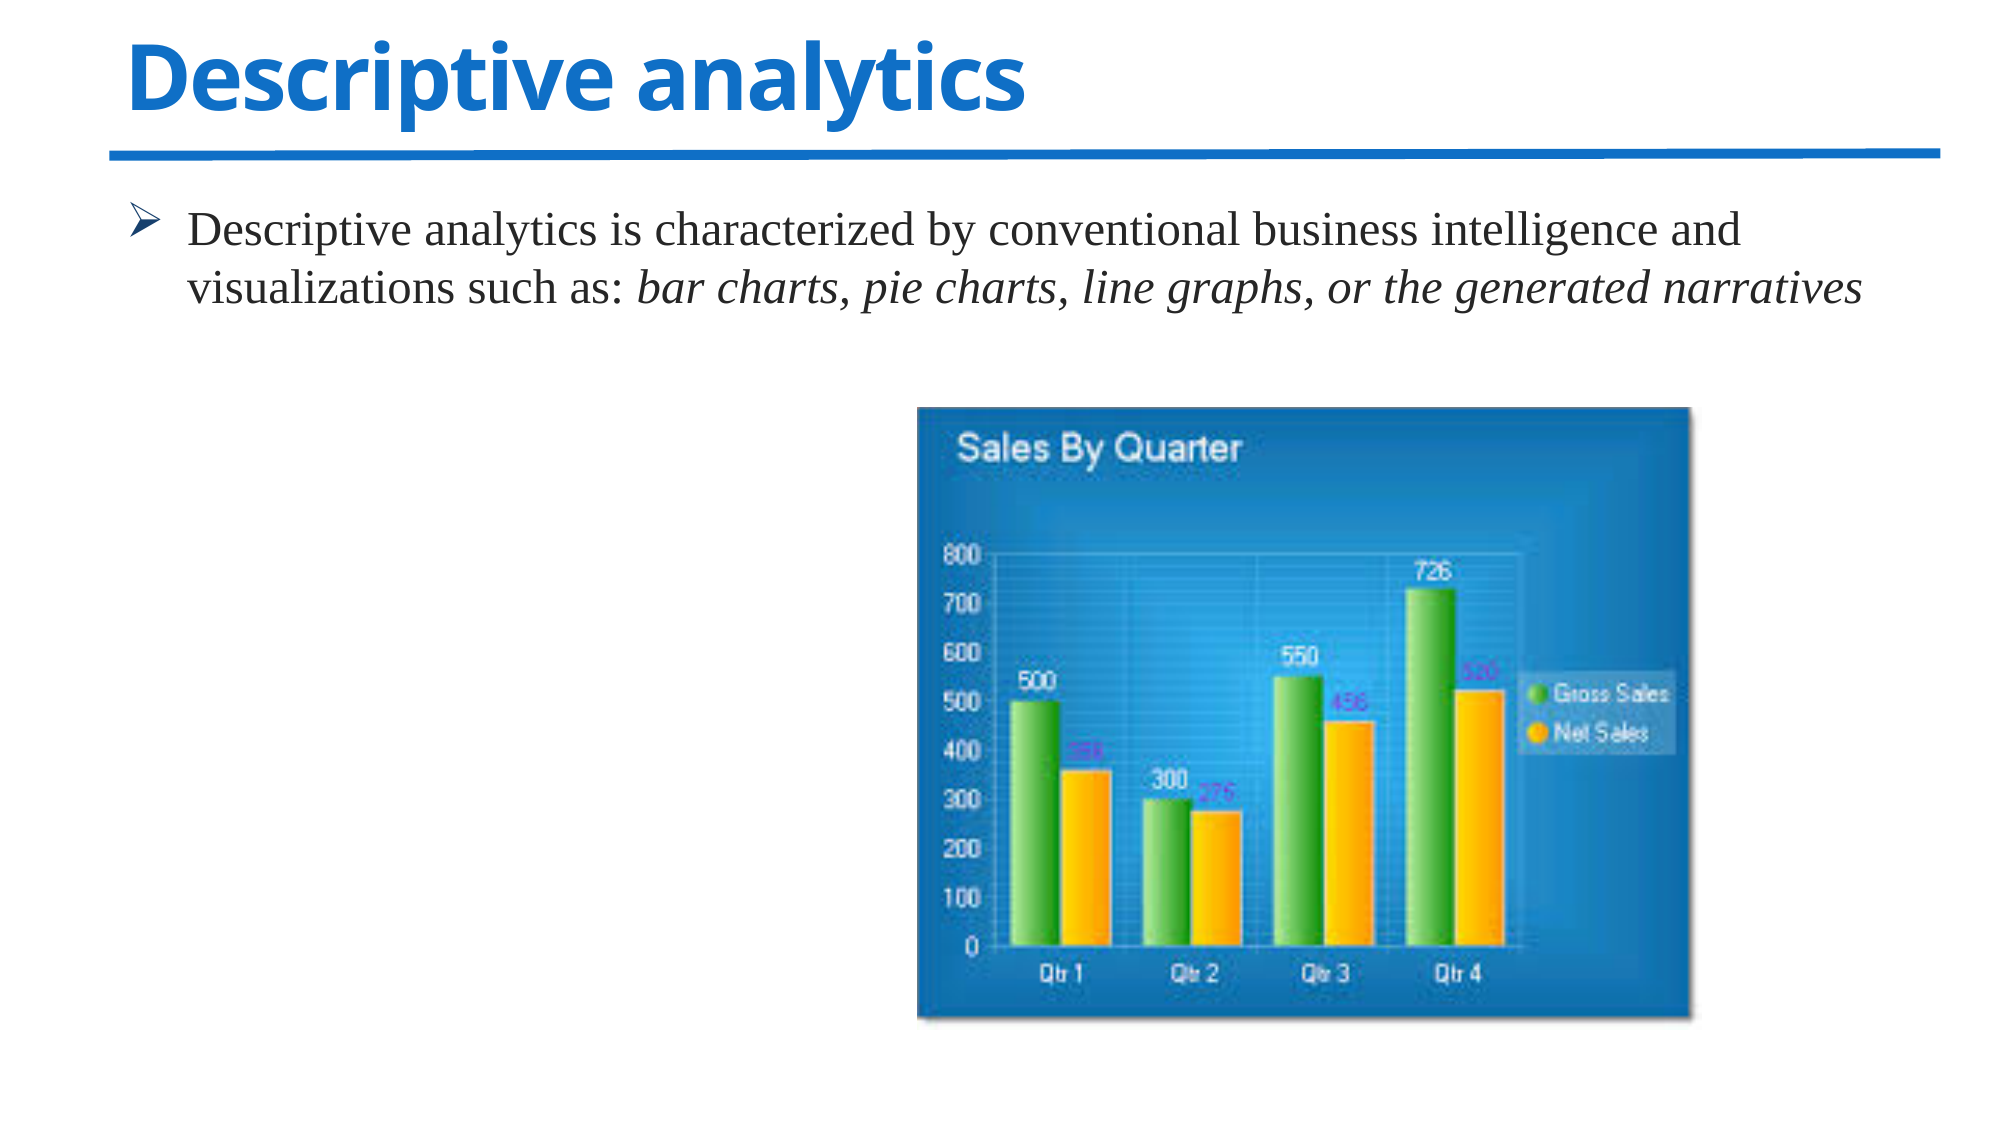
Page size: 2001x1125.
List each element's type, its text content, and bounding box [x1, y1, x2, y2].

picture [917, 407, 1702, 1031]
title Descriptive analytics [109, 12, 1877, 154]
list Descriptive analytics is characterized by conventional business intelligence and visualizations such as: bar charts, pie charts, line graphs, or the generated narratives [111, 188, 1953, 373]
